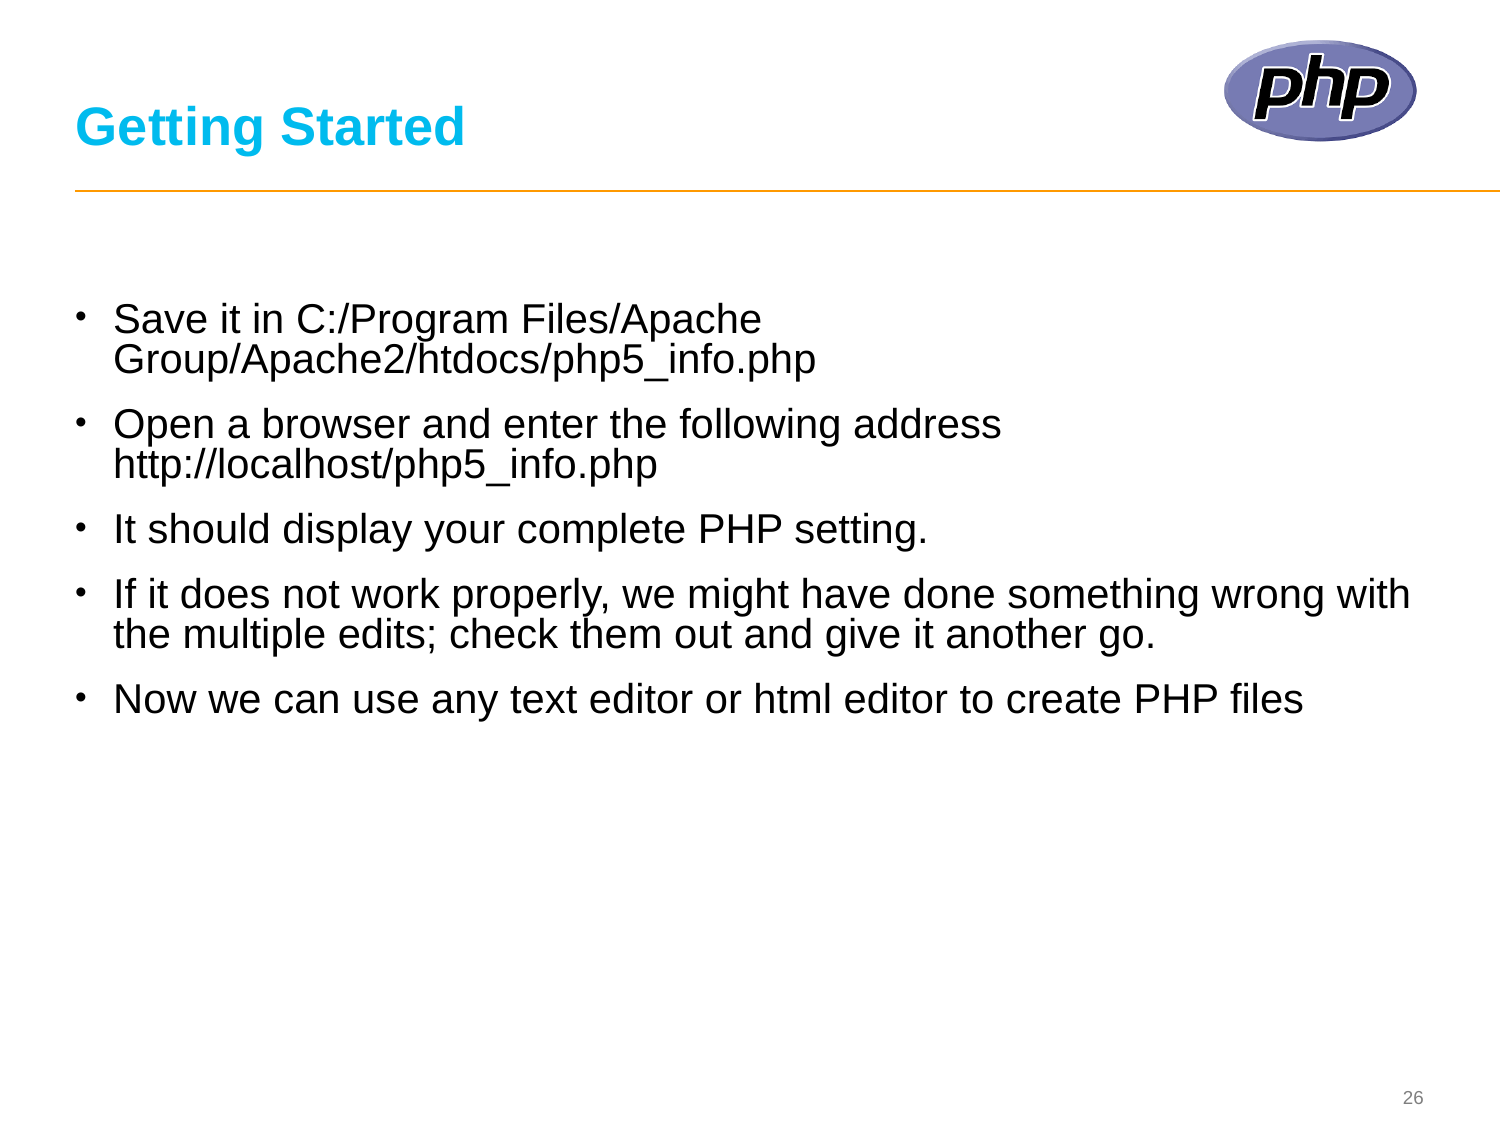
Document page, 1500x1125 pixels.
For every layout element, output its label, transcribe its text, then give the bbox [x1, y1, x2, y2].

title Getting Started [75, 27, 1422, 157]
list Save it in C:/Program Files/Apache Group/Apache2/htdocs/php5_info.php Open a browser and enter the following address http://localhost/php5_info.php It should display your complete PHP setting. If it does not work properly, we might have done something wrong with the multiple edits; check them out and give it another go. Now we can use any text editor or html editor to create PHP files [75, 226, 1462, 1084]
